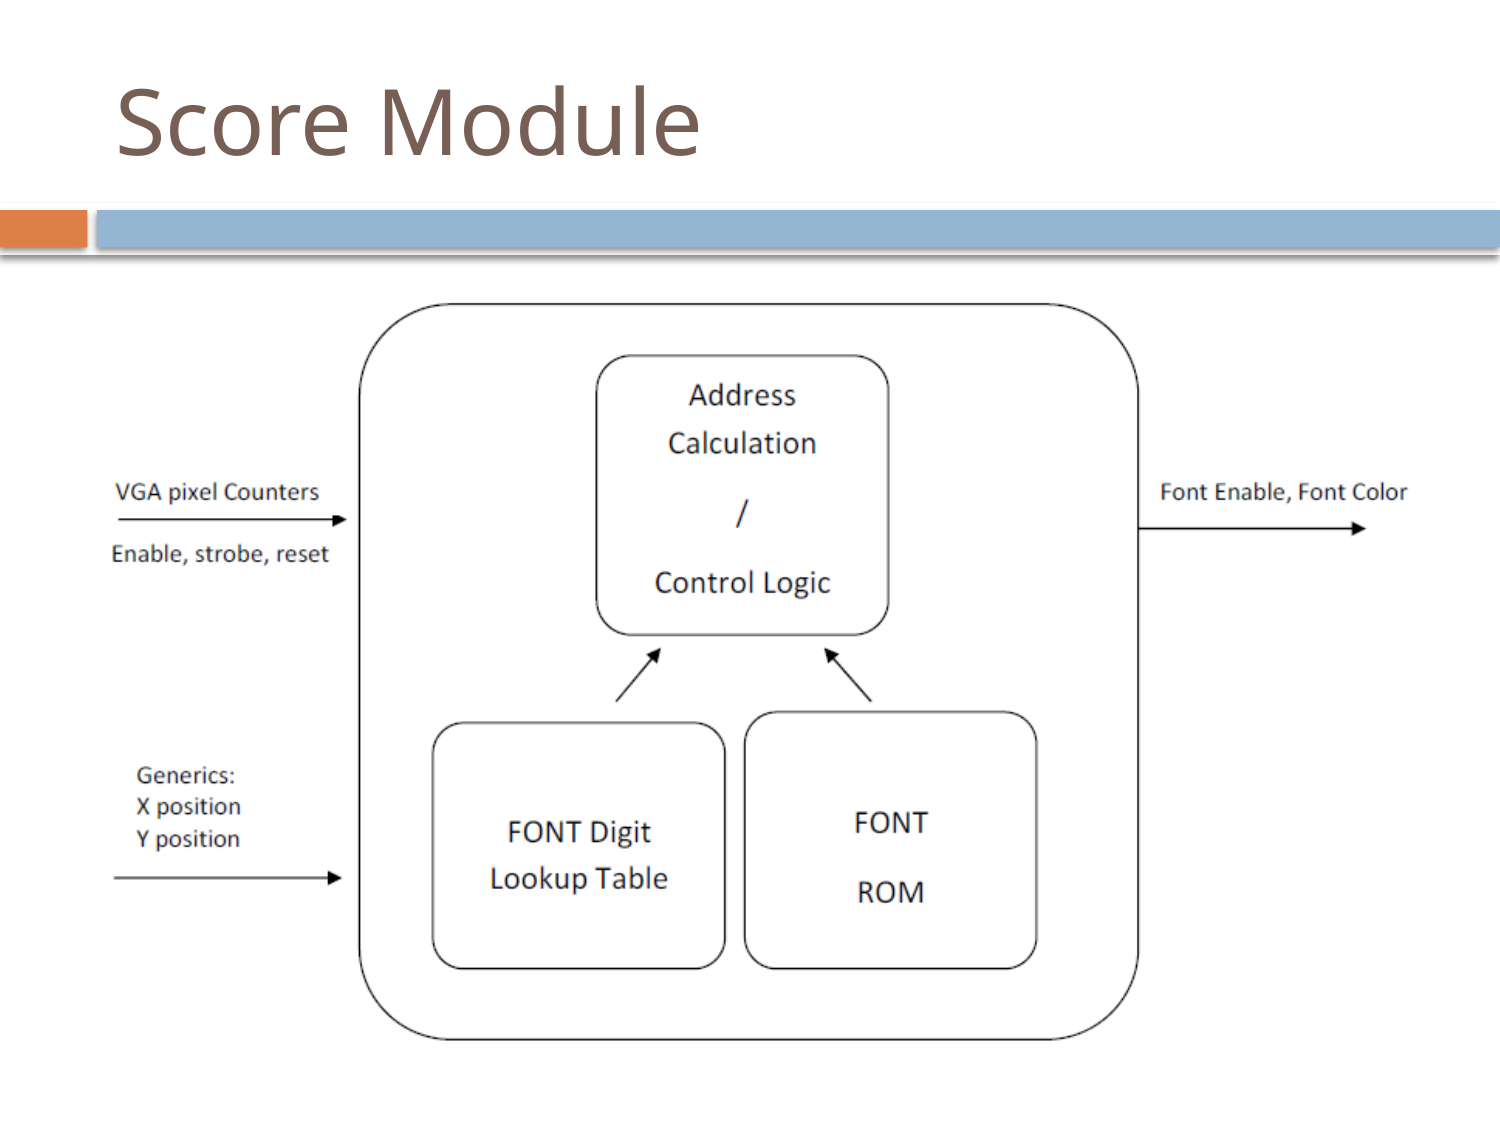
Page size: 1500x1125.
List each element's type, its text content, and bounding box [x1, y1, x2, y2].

picture [99, 274, 1413, 1064]
title Score Module [100, 37, 1438, 200]
